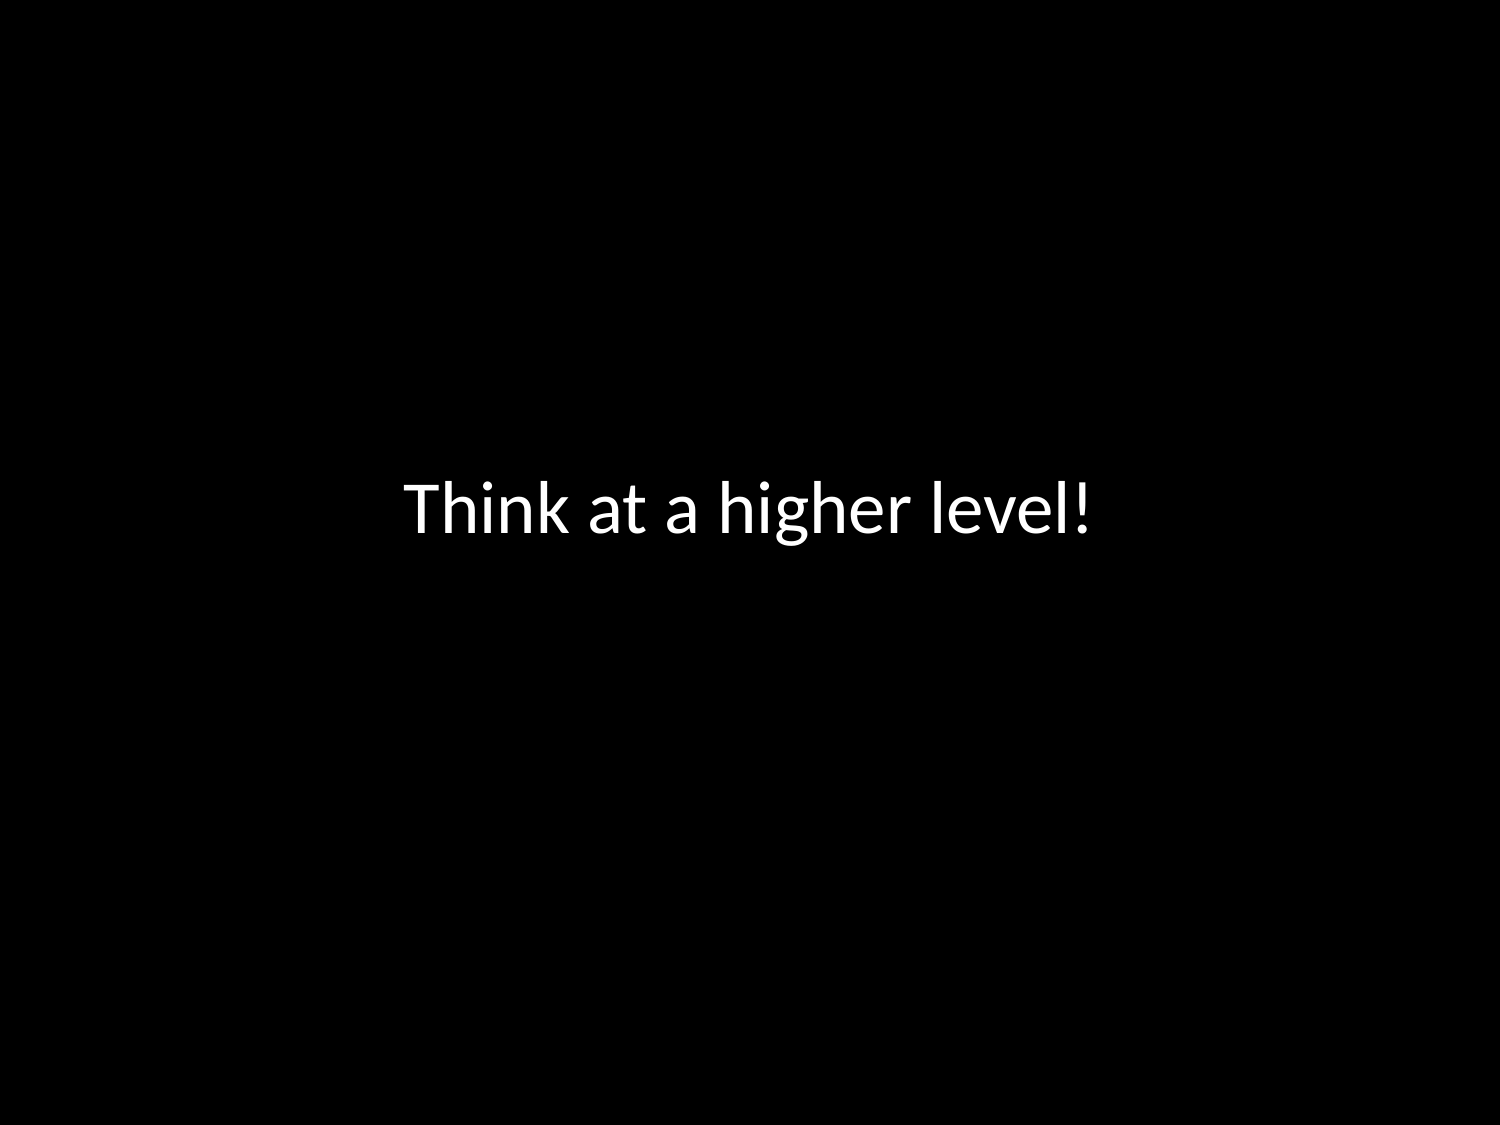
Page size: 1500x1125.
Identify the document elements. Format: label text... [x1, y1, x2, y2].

list Think at a higher level! [75, 262, 1425, 1005]
